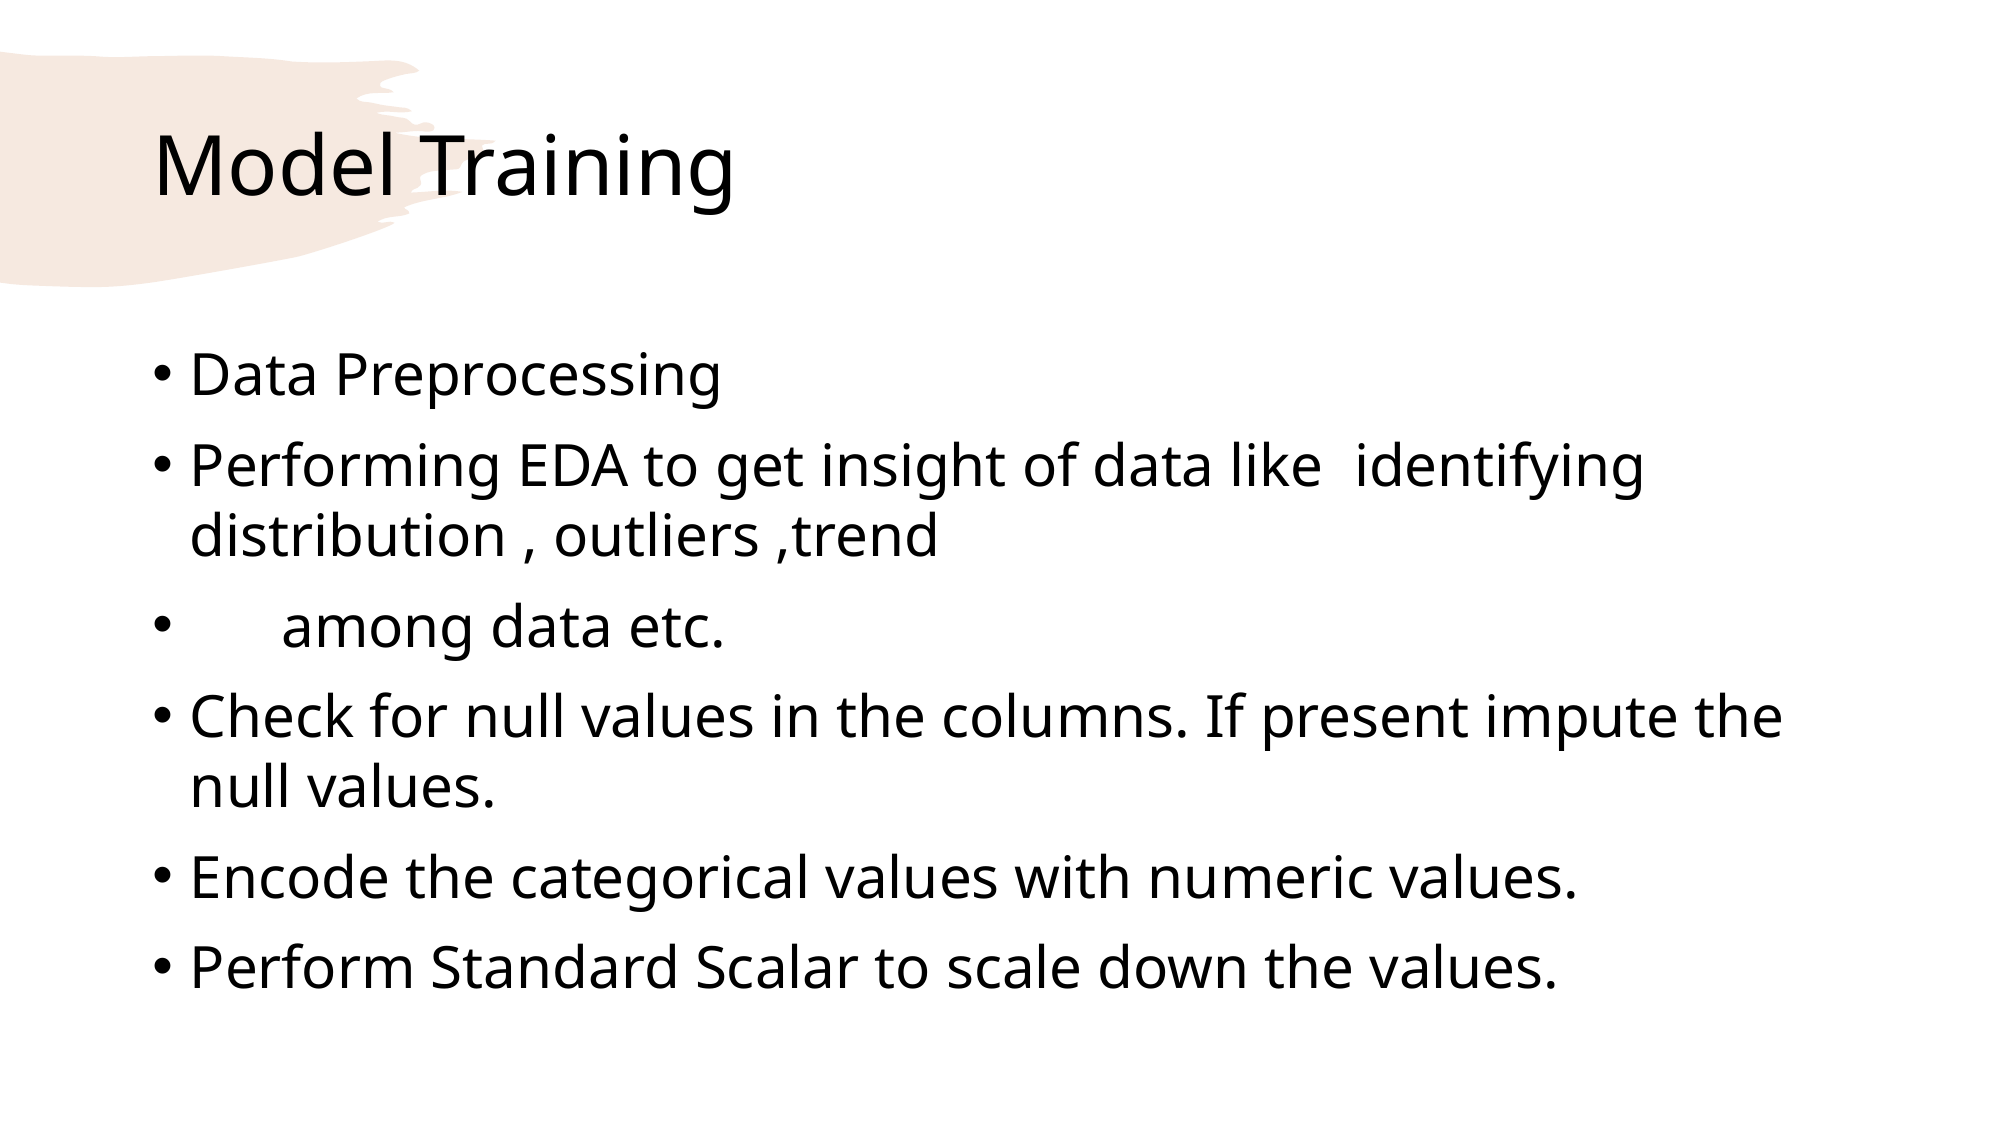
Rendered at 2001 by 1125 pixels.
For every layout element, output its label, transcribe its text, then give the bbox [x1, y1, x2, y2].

title Model Training [137, 59, 1863, 278]
list Data Preprocessing Performing EDA to get insight of data like identifying distribution , outliers ,trend among data etc. Check for null values in the columns. If present impute the null values. Encode the categorical values with numeric values. Perform Standard Scalar to scale down the values. [137, 329, 1863, 1013]
